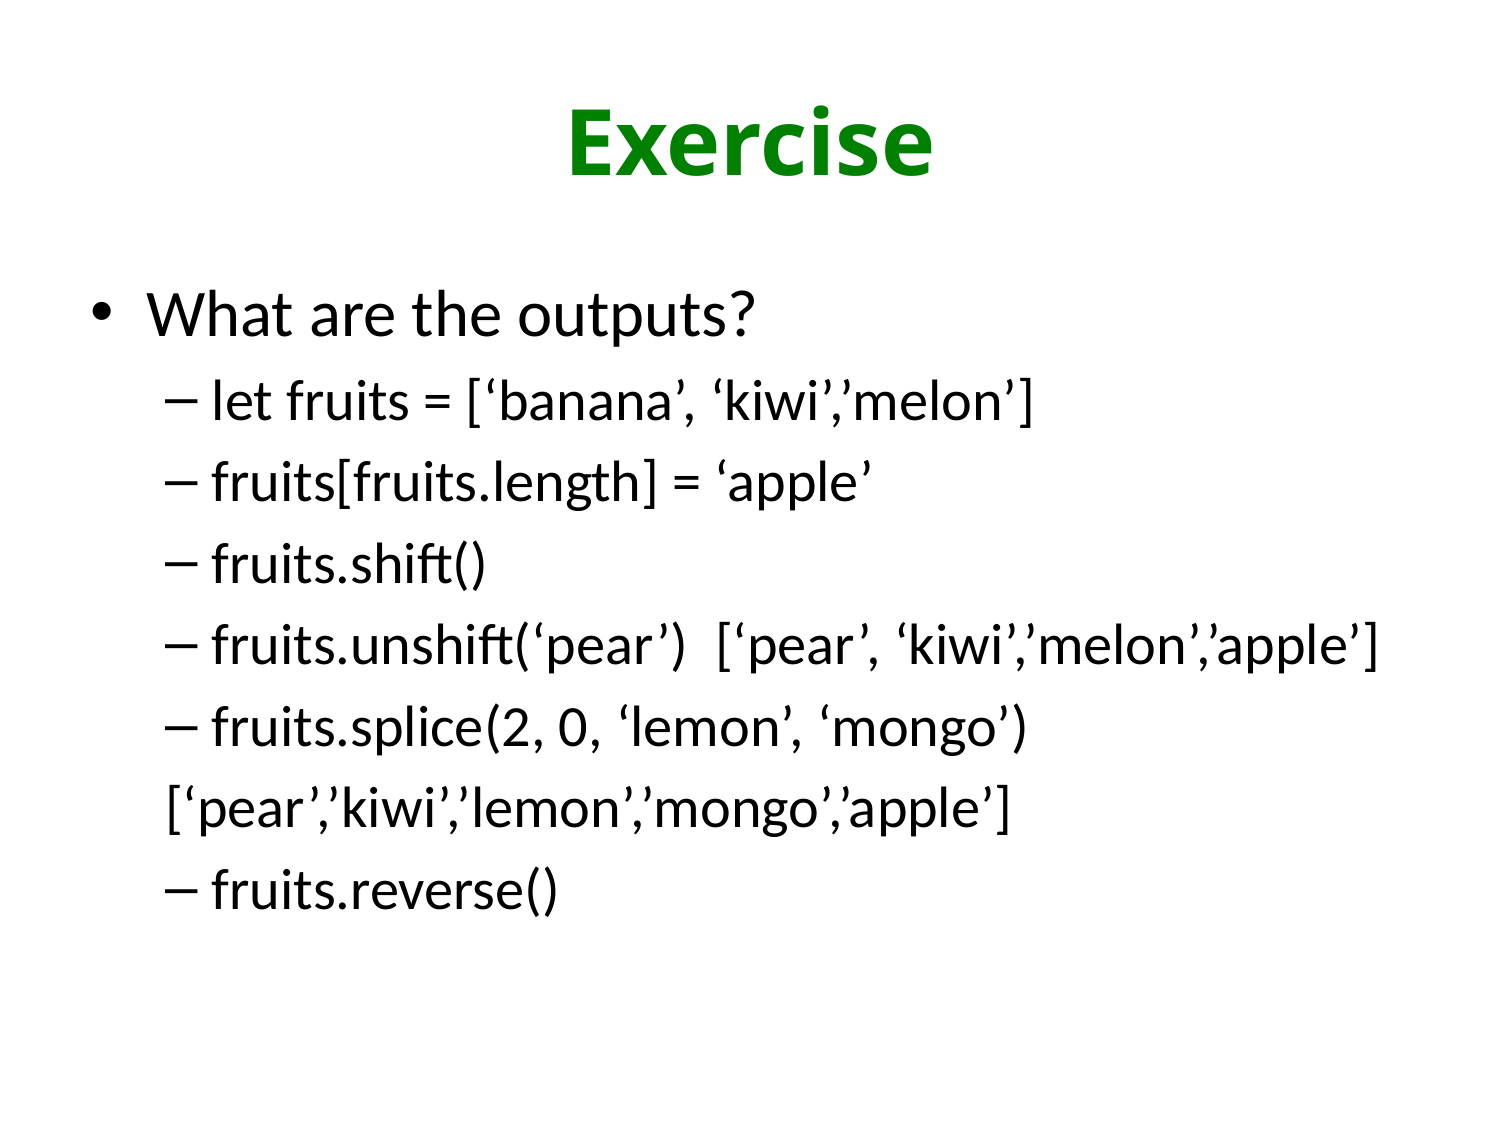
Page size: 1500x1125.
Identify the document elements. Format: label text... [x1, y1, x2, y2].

list What are the outputs? let fruits = [‘banana’, ‘kiwi’,’melon’] fruits[fruits.length] = ‘apple’ fruits.shift() fruits.unshift(‘pear’) [‘pear’, ‘kiwi’,’melon’,’apple’] fruits.splice(2, 0, ‘lemon’, ‘mongo’) [‘pear’,’kiwi’,’lemon’,’mongo’,’apple’] fruits.reverse() [75, 262, 1425, 1005]
title Exercise [75, 45, 1425, 233]
